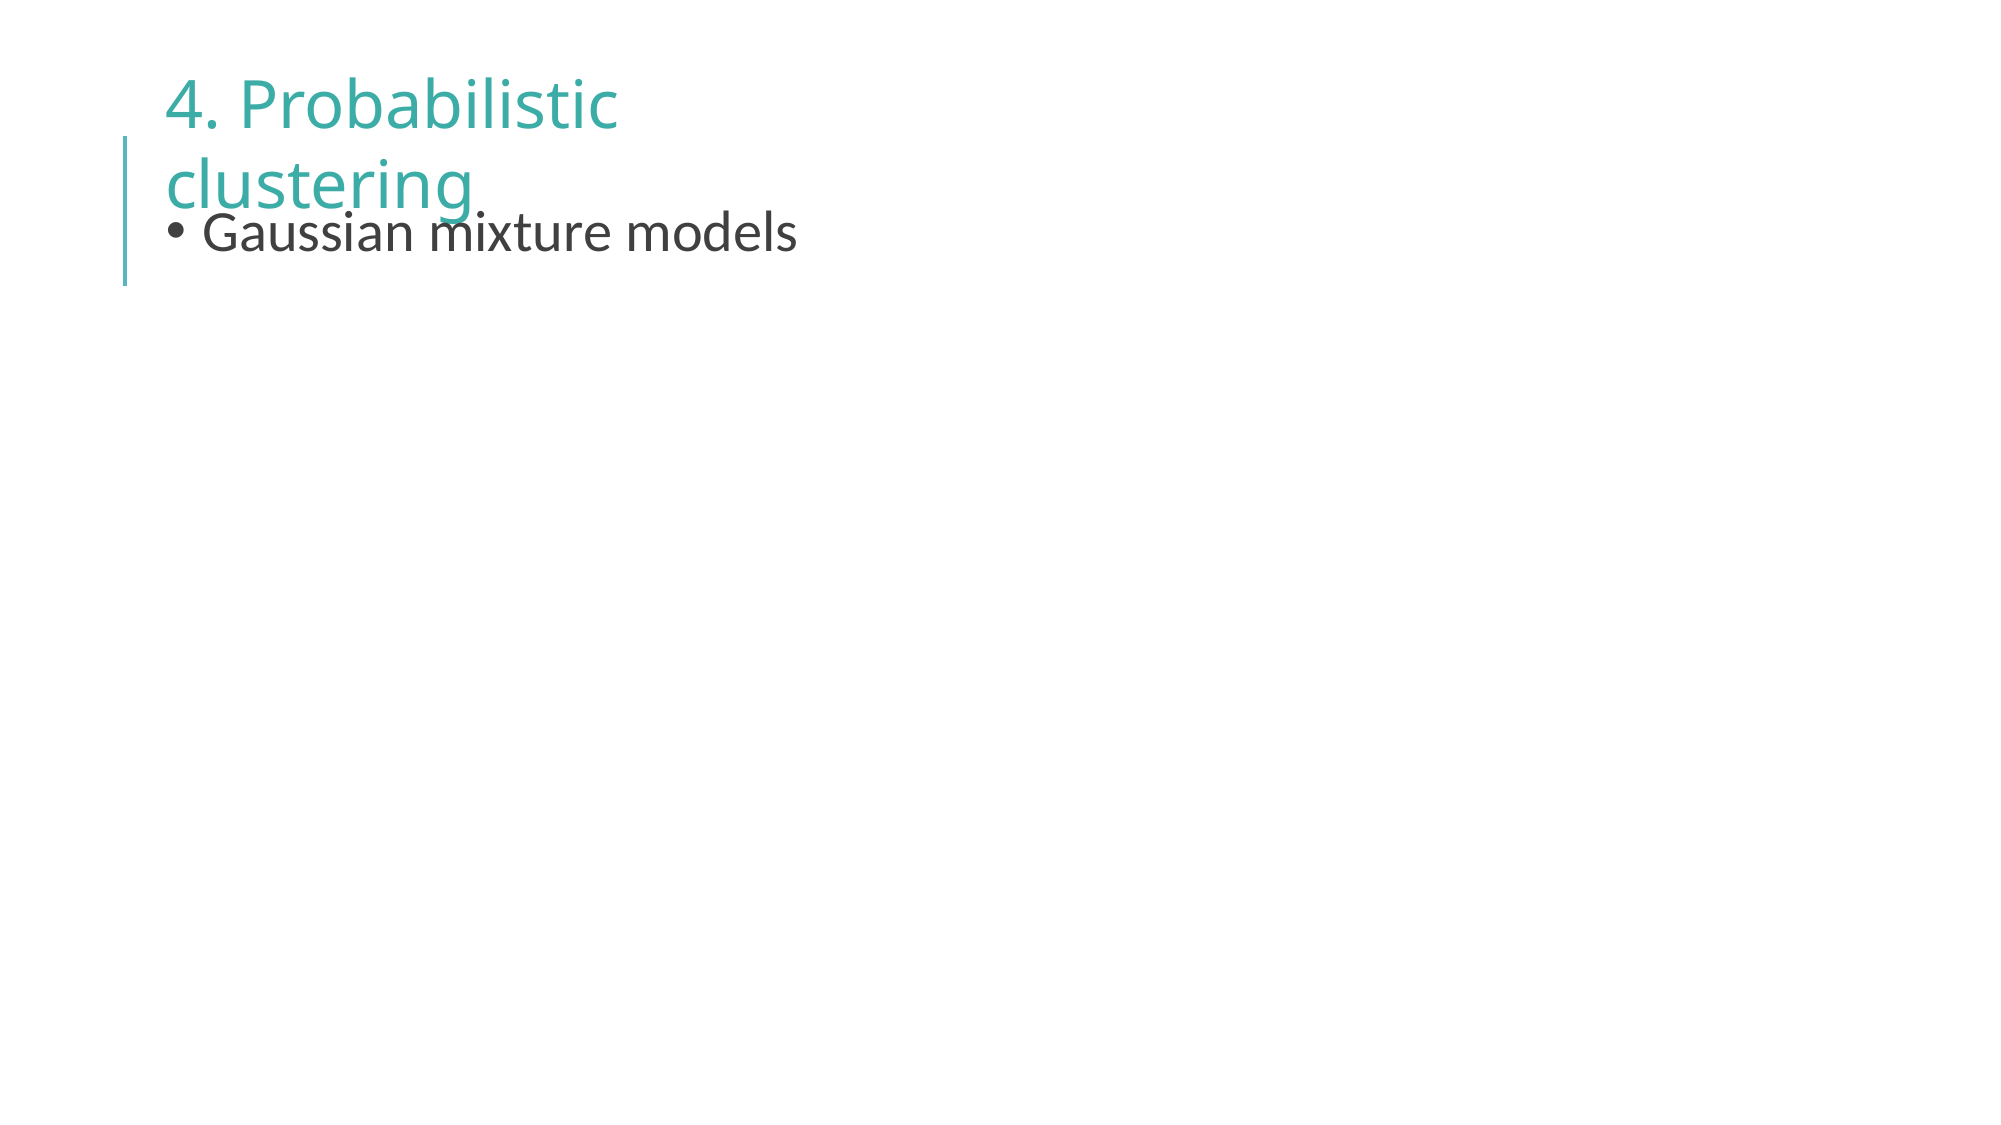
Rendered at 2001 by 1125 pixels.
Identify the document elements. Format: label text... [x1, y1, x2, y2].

text_box 4. Probabilistic clustering [162, 59, 897, 222]
text_box 🞄 Gaussian mixture models [162, 190, 802, 263]
